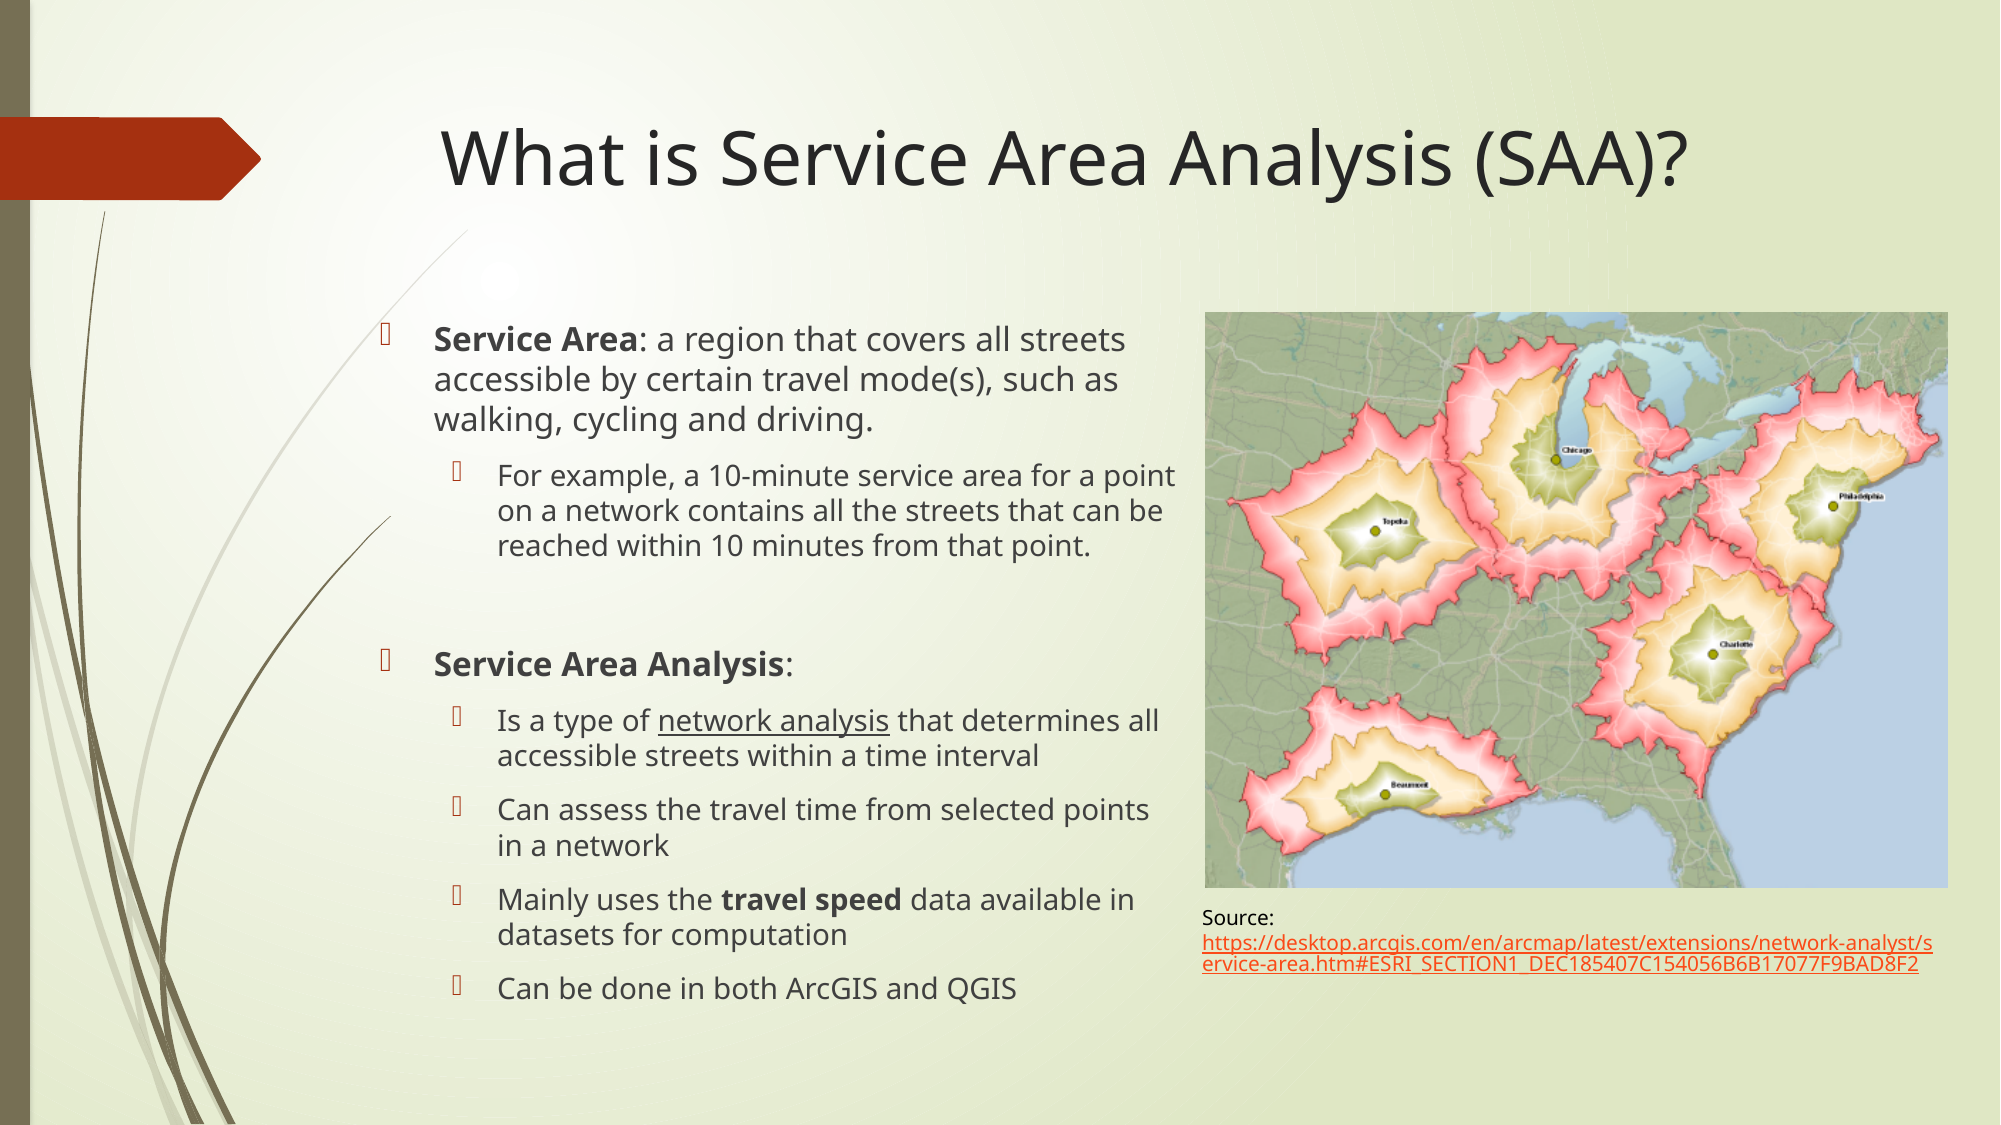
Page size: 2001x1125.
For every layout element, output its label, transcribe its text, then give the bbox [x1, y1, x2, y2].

list Service Area: a region that covers all streets accessible by certain travel mode(s), such as walking, cycling and driving. For example, a 10-minute service area for a point on a network contains all the streets that can be reached within 10 minutes from that point. Service Area Analysis: Is a type of network analysis that determines all accessible streets within a time interval Can assess the travel time from selected points in a network Mainly uses the travel speed data available in datasets for computation Can be done in both ArcGIS and QGIS [364, 310, 1193, 1024]
title What is Service Area Analysis (SAA)? [425, 102, 1888, 313]
text_box Source: https://desktop.arcgis.com/en/arcmap/latest/extensions/network-analyst/service-area.htm#ESRI_SECTION1_DEC185407C154056B6B17077F9BAD8F2 [1187, 897, 1948, 966]
picture [1204, 312, 1948, 888]
